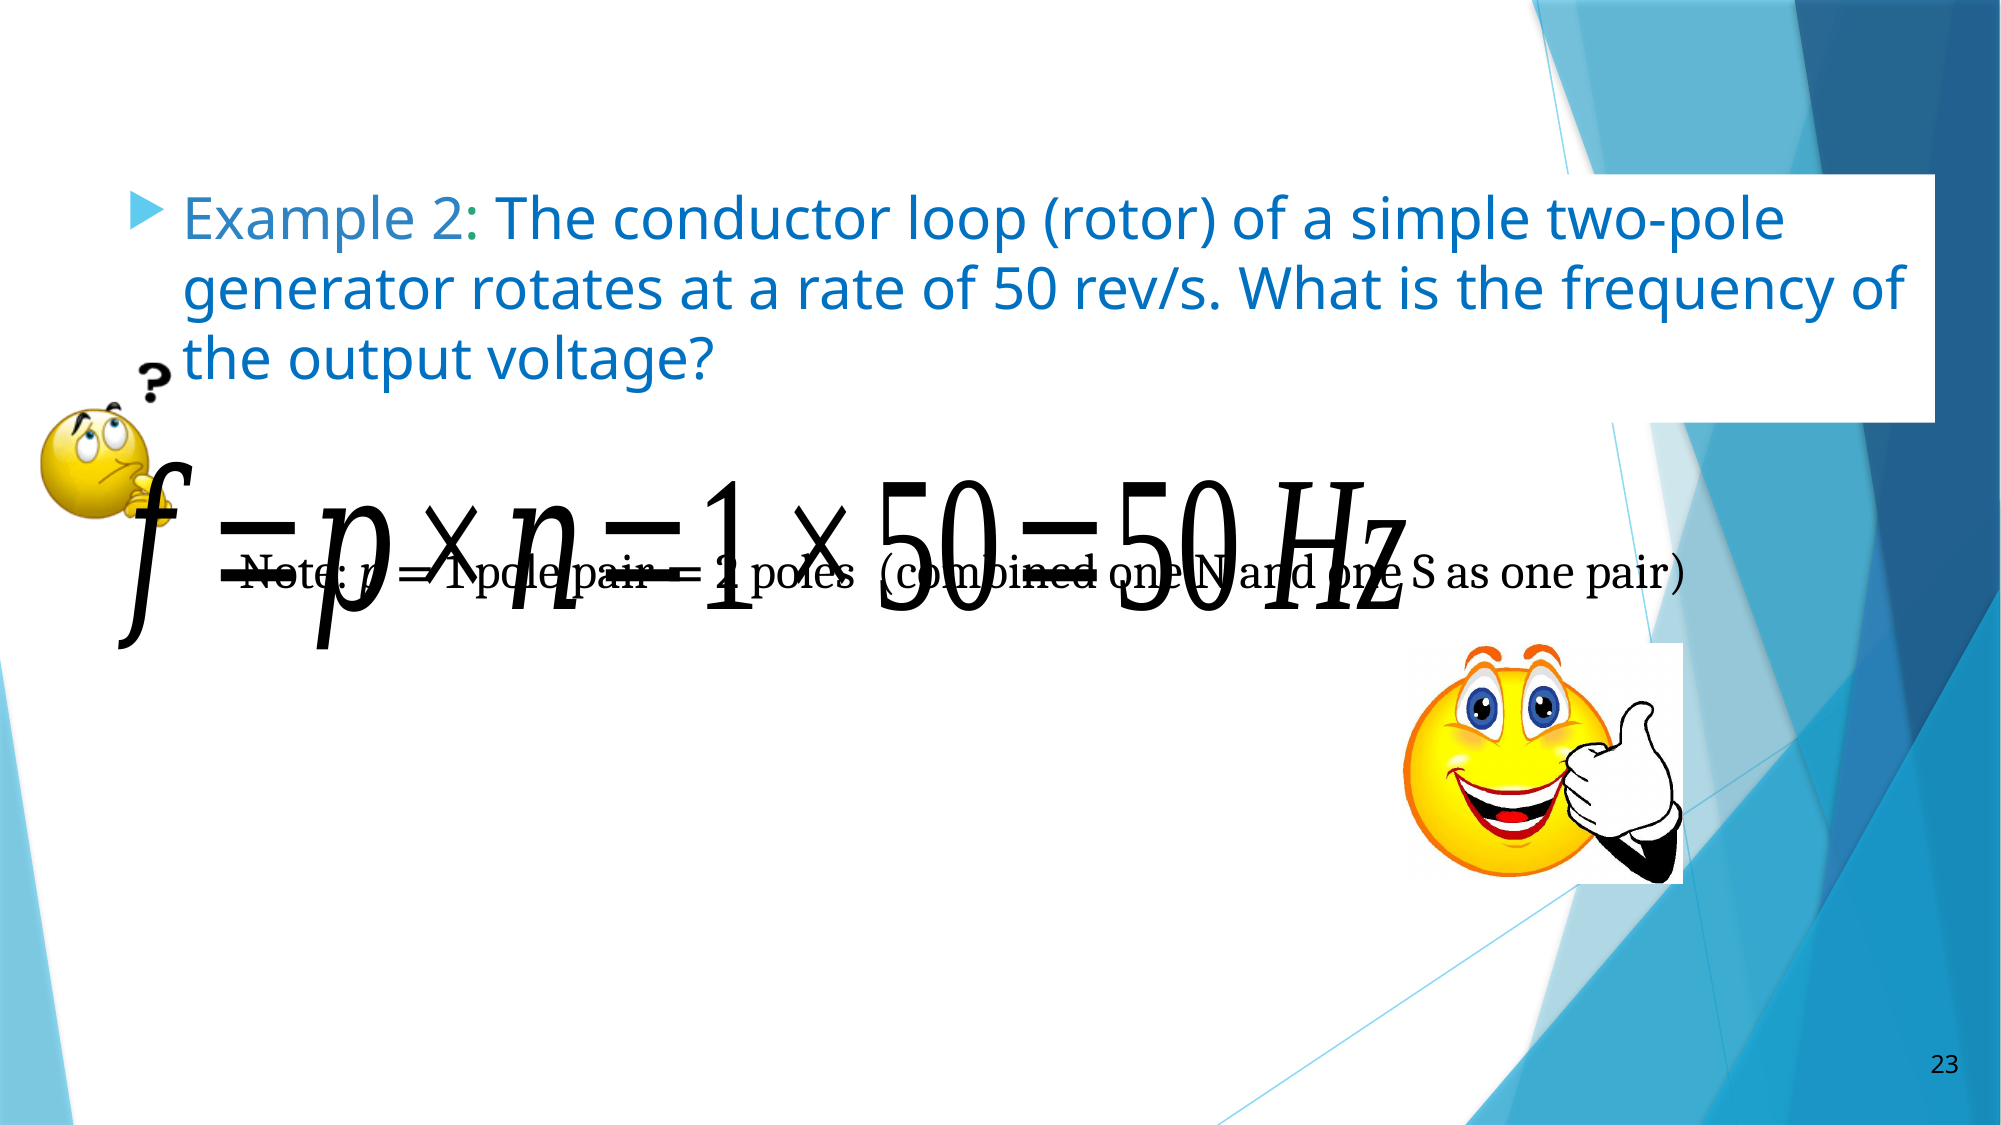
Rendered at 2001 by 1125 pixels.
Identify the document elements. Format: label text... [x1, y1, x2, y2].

picture [1402, 643, 1683, 885]
slide_number 23 [1862, 1035, 1975, 1096]
picture [20, 358, 193, 532]
text_box Note: p = 1 pole pair = 2 poles (combined one N and one S as one pair) [149, 530, 1804, 606]
list Example 2: The conductor loop (rotor) of a simple two-pole generator rotates at a rate of 50 rev/s. What is the frequency of the output voltage? [111, 174, 1935, 423]
